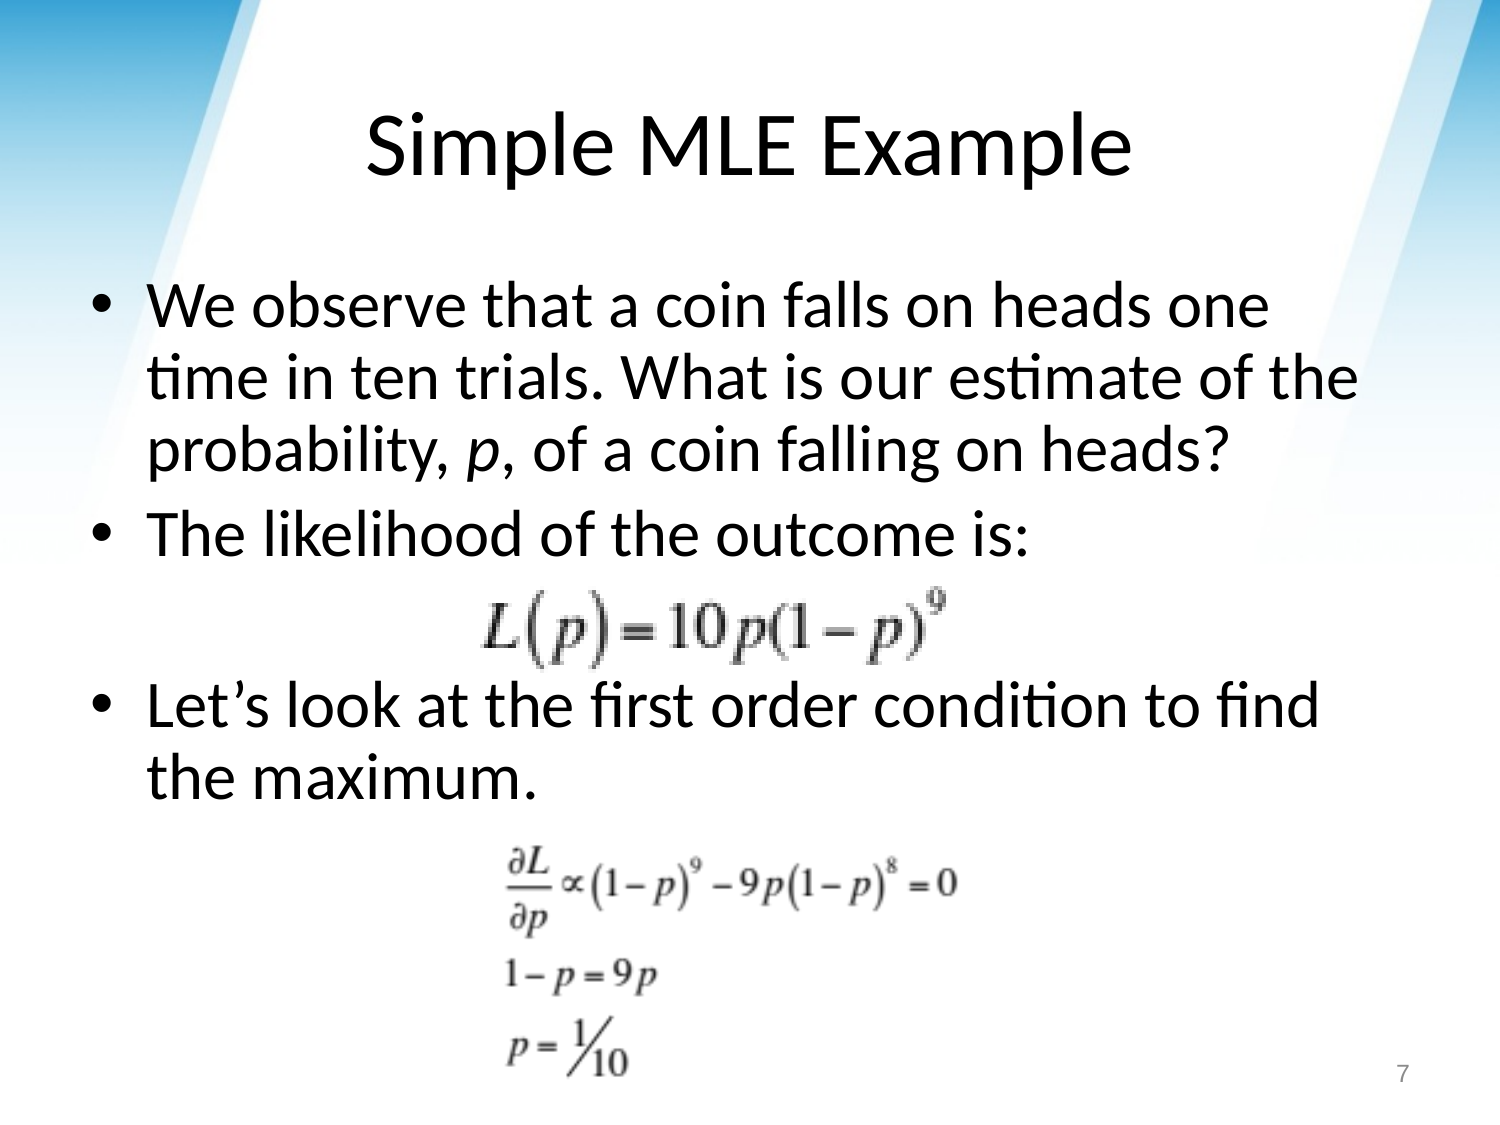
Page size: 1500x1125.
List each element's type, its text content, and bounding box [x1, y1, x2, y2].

title Simple MLE Example [75, 45, 1425, 233]
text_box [501, 833, 963, 1083]
slide_number 7 [1074, 1042, 1425, 1103]
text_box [472, 573, 951, 678]
picture [0, 0, 1500, 771]
list We observe that a coin falls on heads one time in ten trials. What is our estimate of the probability, p, of a coin falling on heads? The likelihood of the outcome is: Let’s look at the first order condition to find the maximum. [75, 262, 1425, 1005]
